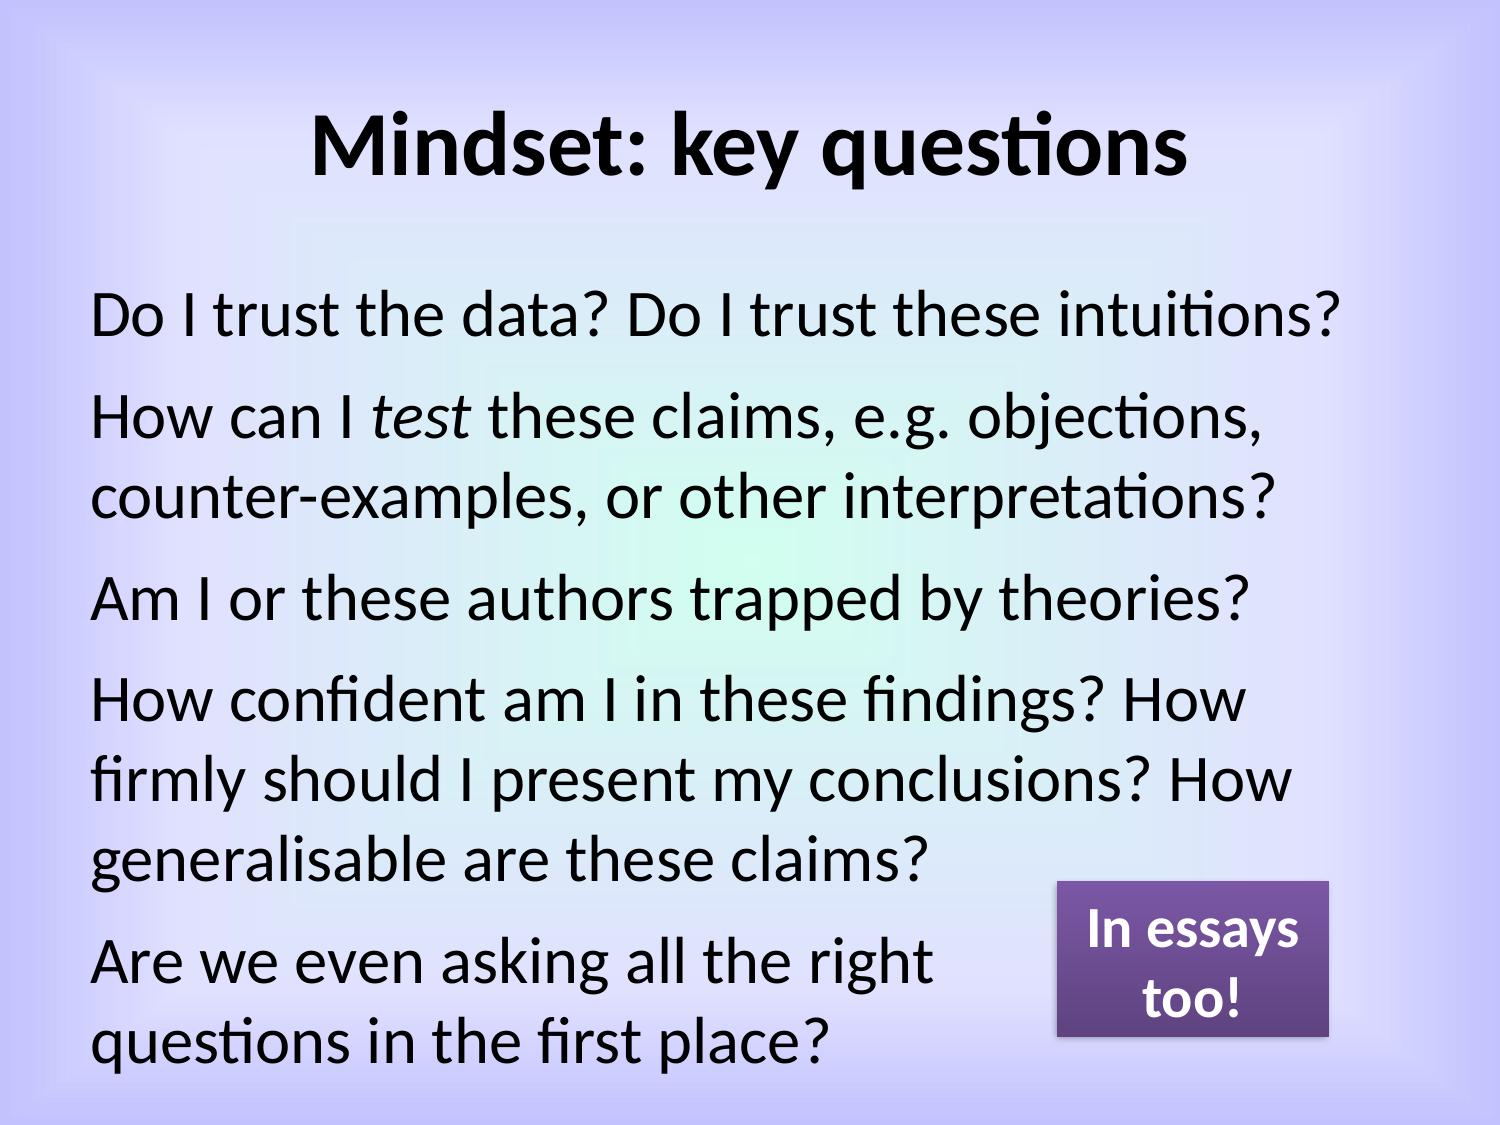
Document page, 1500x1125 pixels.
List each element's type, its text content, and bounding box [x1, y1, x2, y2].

title Mindset: key questions [75, 45, 1425, 233]
list Do I trust the data? Do I trust these intuitions? How can I test these claims, e.g. objections, counter-examples, or other interpretations? Am I or these authors trapped by theories? How confident am I in these findings? How firmly should I present my conclusions? How generalisable are these claims? Are we even asking all the right questions in the first place? [75, 262, 1425, 1067]
picture [0, 0, 1500, 1125]
text_box In essays too! [1057, 881, 1329, 1037]
